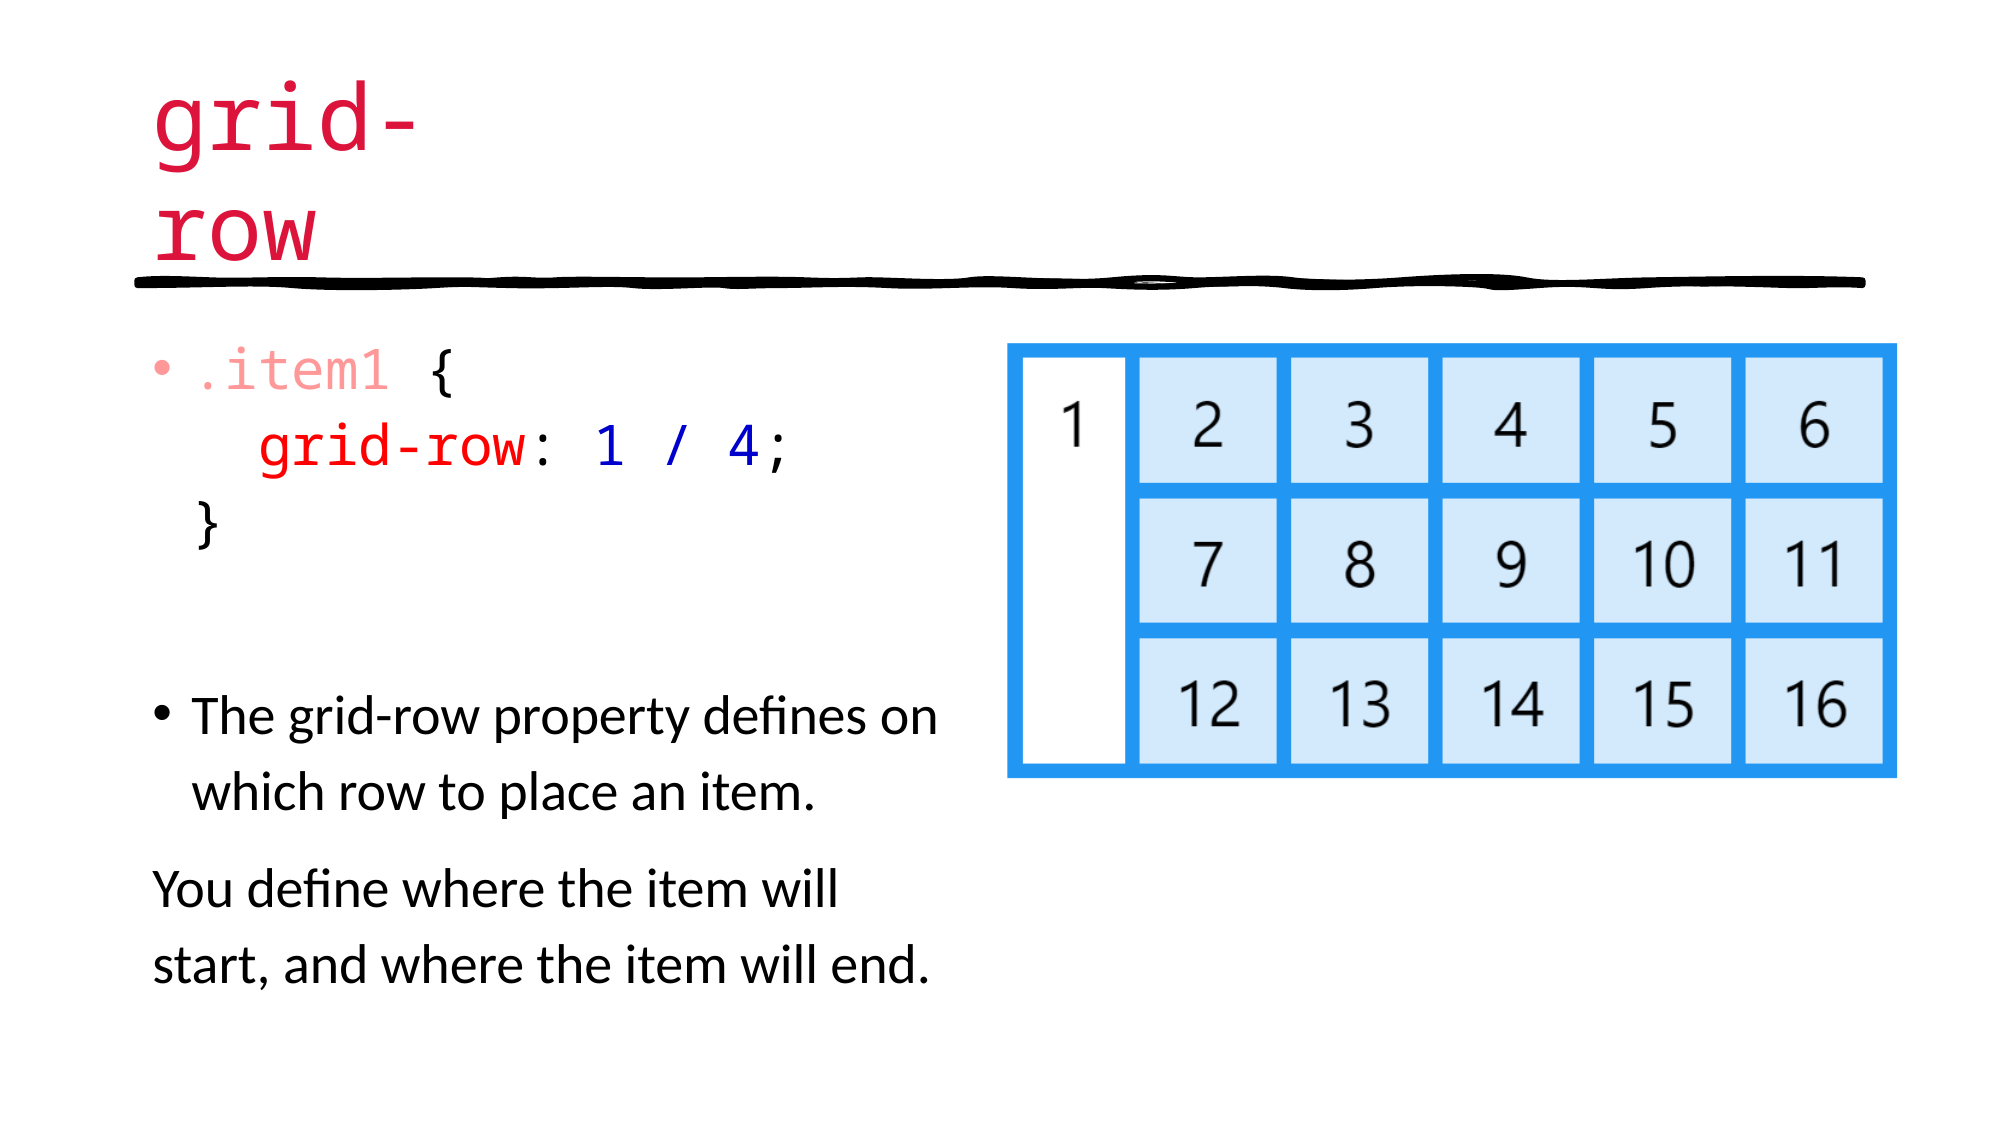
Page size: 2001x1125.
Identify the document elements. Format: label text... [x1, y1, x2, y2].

title grid-row [137, 51, 619, 287]
picture [999, 336, 1908, 789]
list .item1 { grid-row: 1 / 4; } The grid-row property defines on which row to place an item. You define where the item will start, and where the item will end. [137, 316, 966, 1014]
